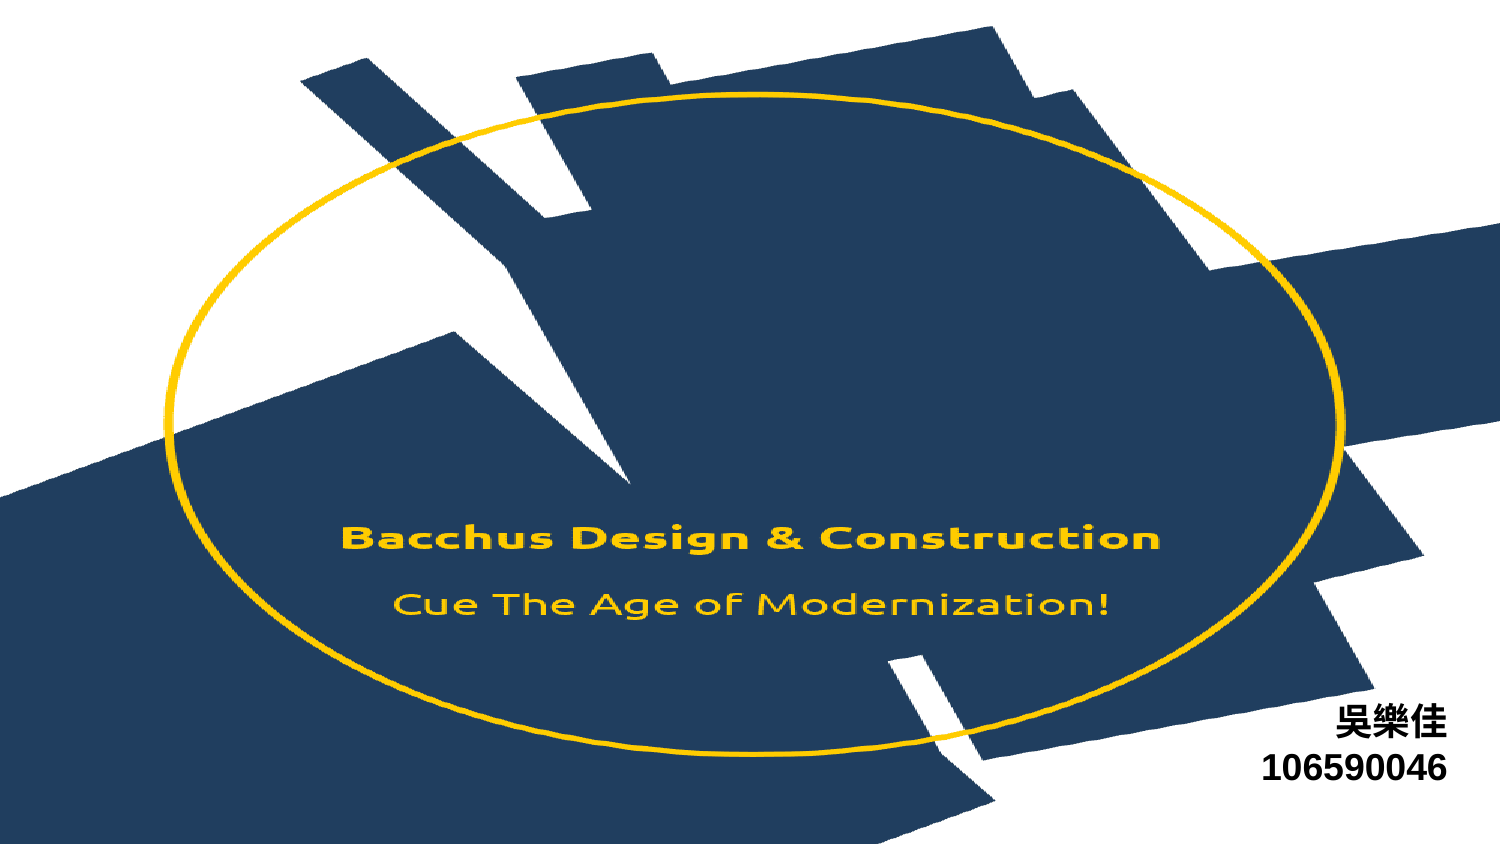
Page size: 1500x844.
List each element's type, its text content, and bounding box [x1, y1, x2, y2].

picture [0, 0, 1500, 844]
text_box 吳樂佳 106590046 [1162, 690, 1463, 796]
